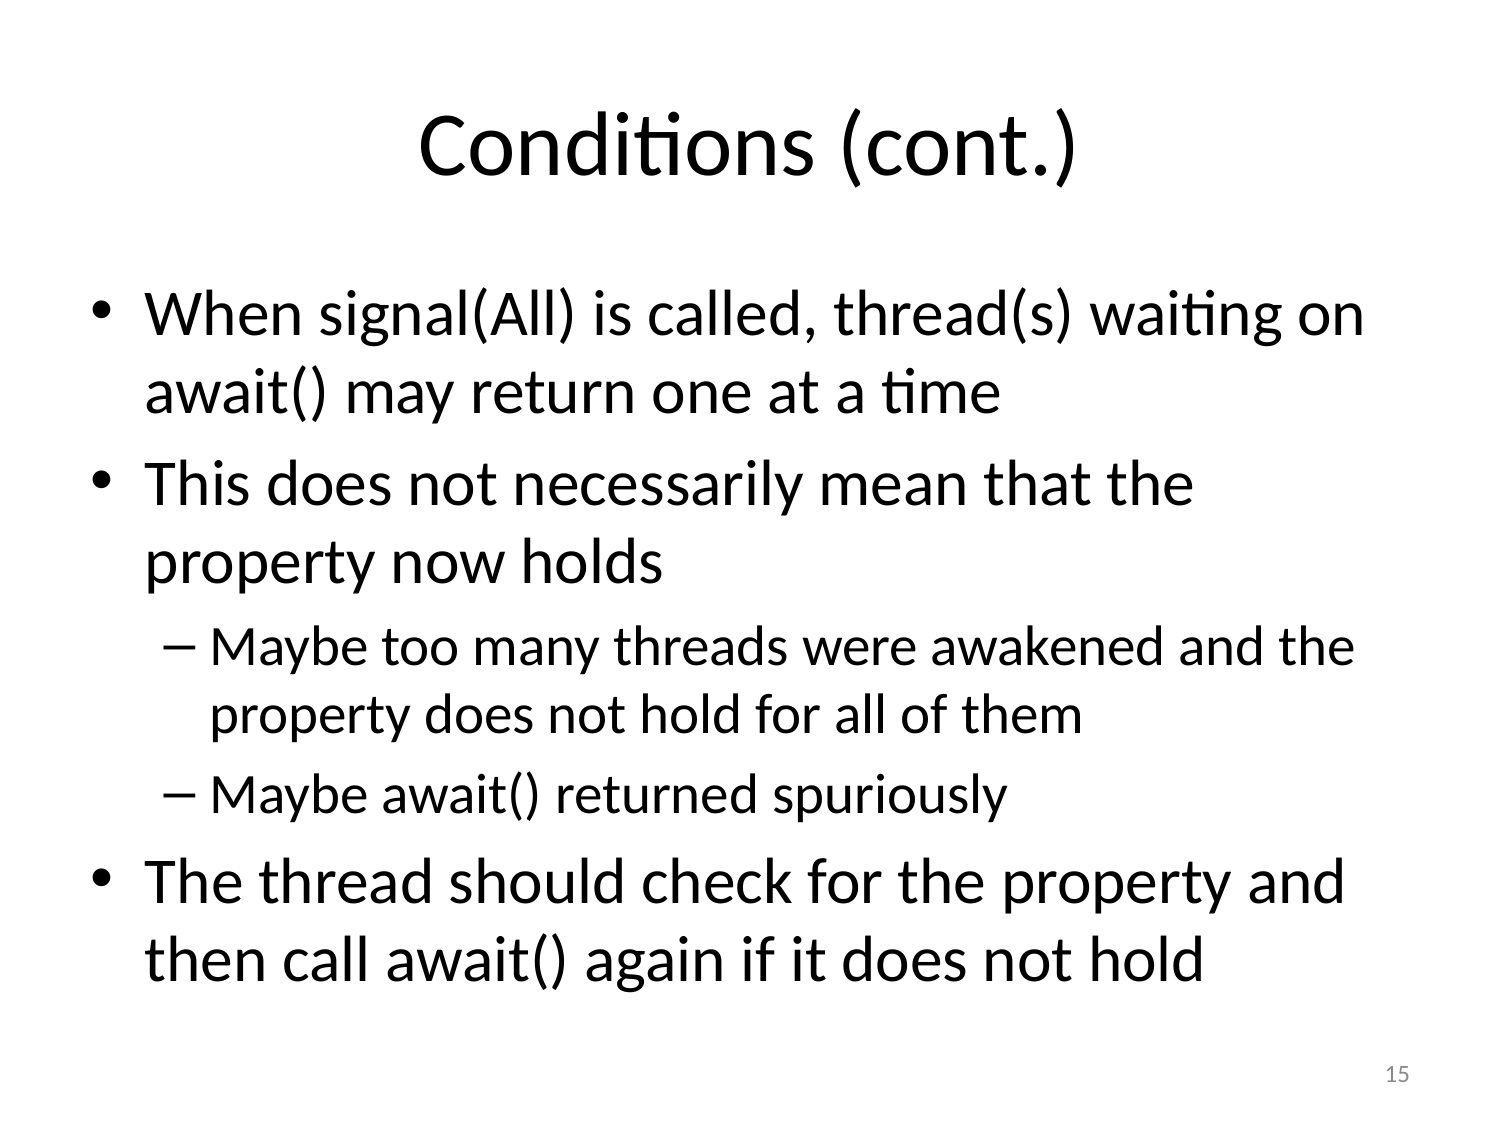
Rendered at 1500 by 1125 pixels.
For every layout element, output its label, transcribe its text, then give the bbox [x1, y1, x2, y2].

title Conditions (cont.) [75, 45, 1425, 233]
list When signal(All) is called, thread(s) waiting on await() may return one at a time This does not necessarily mean that the property now holds Maybe too many threads were awakened and the property does not hold for all of them Maybe await() returned spuriously The thread should check for the property and then call await() again if it does not hold [75, 262, 1425, 1005]
slide_number 15 [1074, 1042, 1425, 1103]
